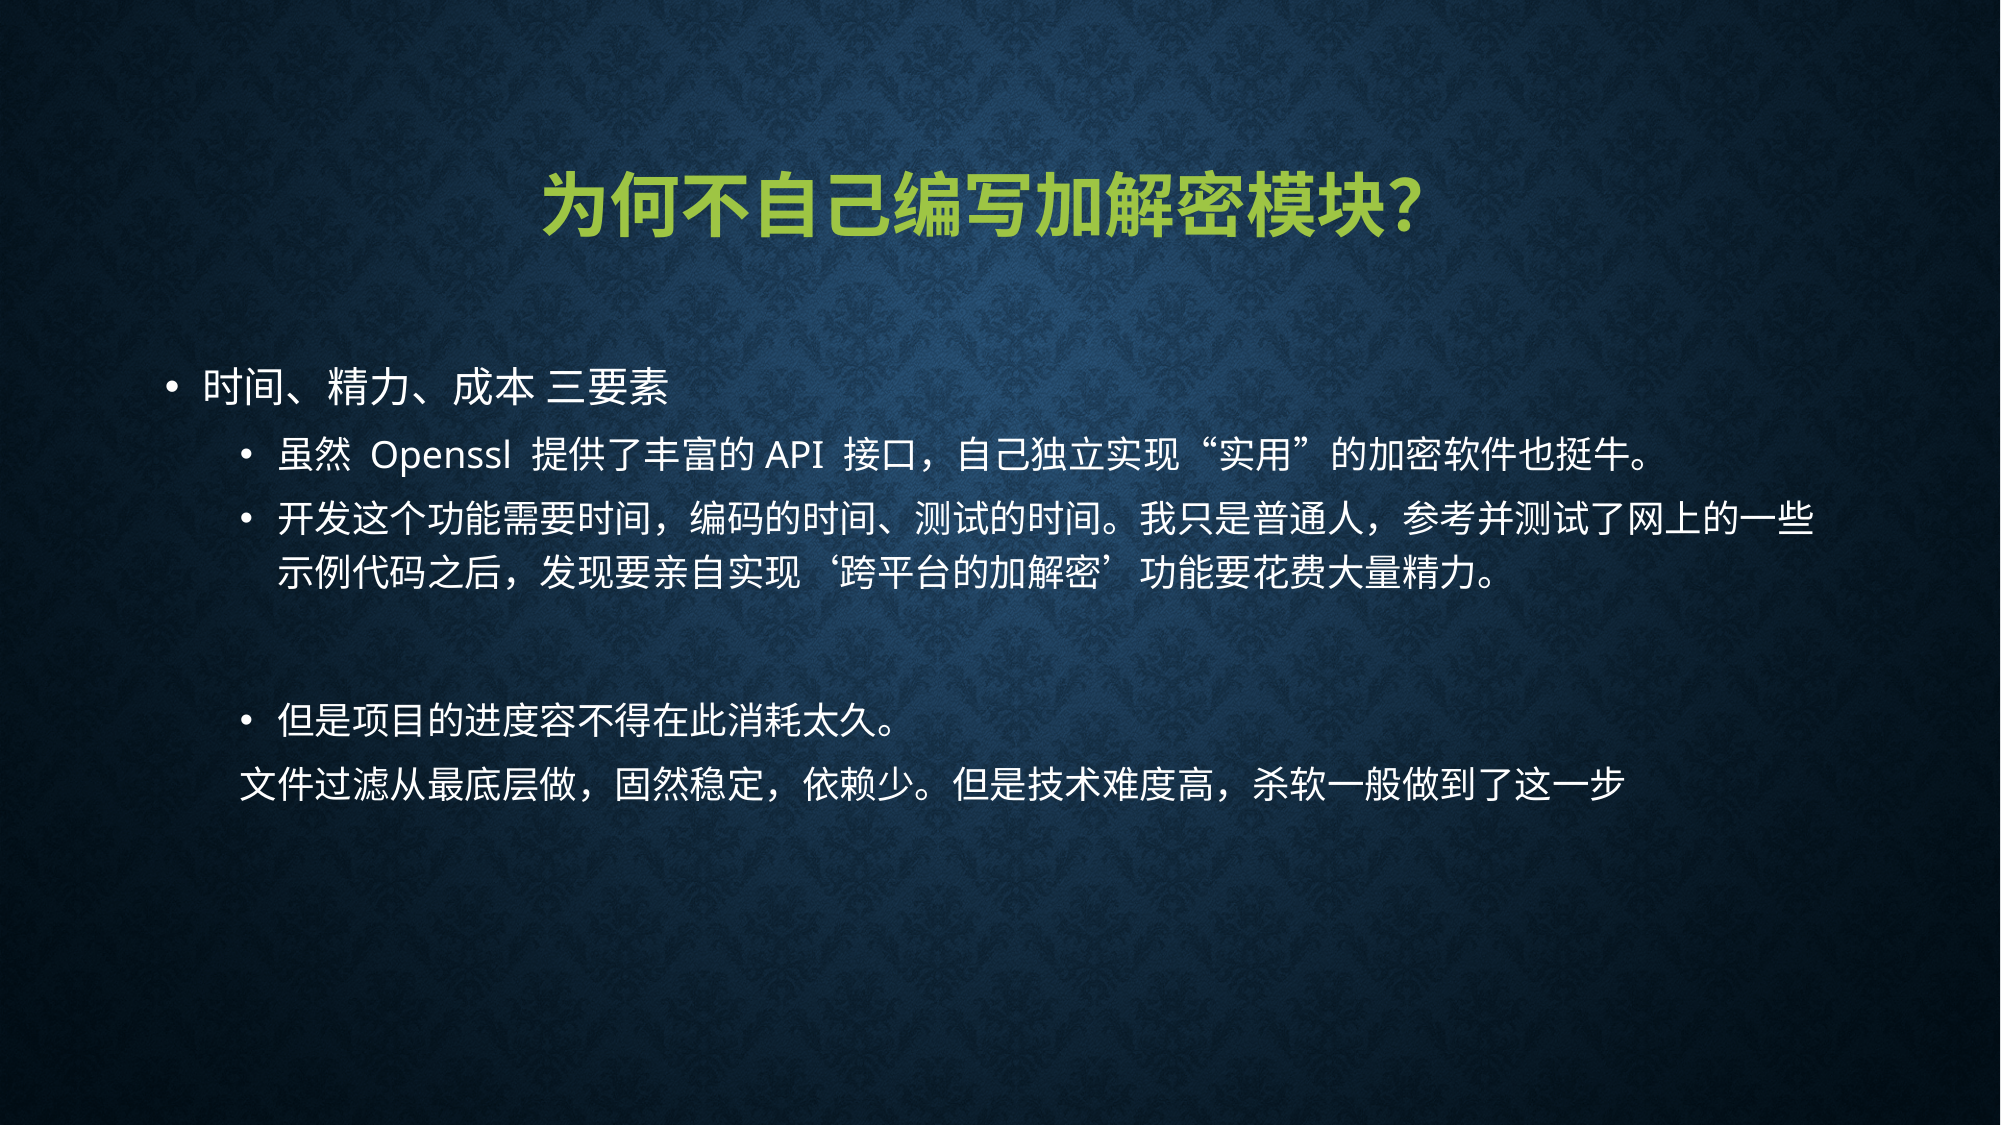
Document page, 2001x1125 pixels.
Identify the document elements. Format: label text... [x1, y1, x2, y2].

list 时间、精力、成本 三要素 虽然 Openssl 提供了丰富的API 接口，自己独立实现“实用”的加密软件也挺牛。 开发这个功能需要时间，编码的时间、测试的时间。我只是普通人，参考并测试了网上的一些示例代码之后，发现要亲自实现‘跨平台的加解密’功能要花费大量精力。 但是项目的进度容不得在此消耗太久。 文件过滤从最底层做，固然稳定，依赖少。但是技术难度高，杀软一般做到了这一步 [149, 343, 1849, 950]
title 为何不自己编写加解密模块？ [149, 99, 1849, 318]
